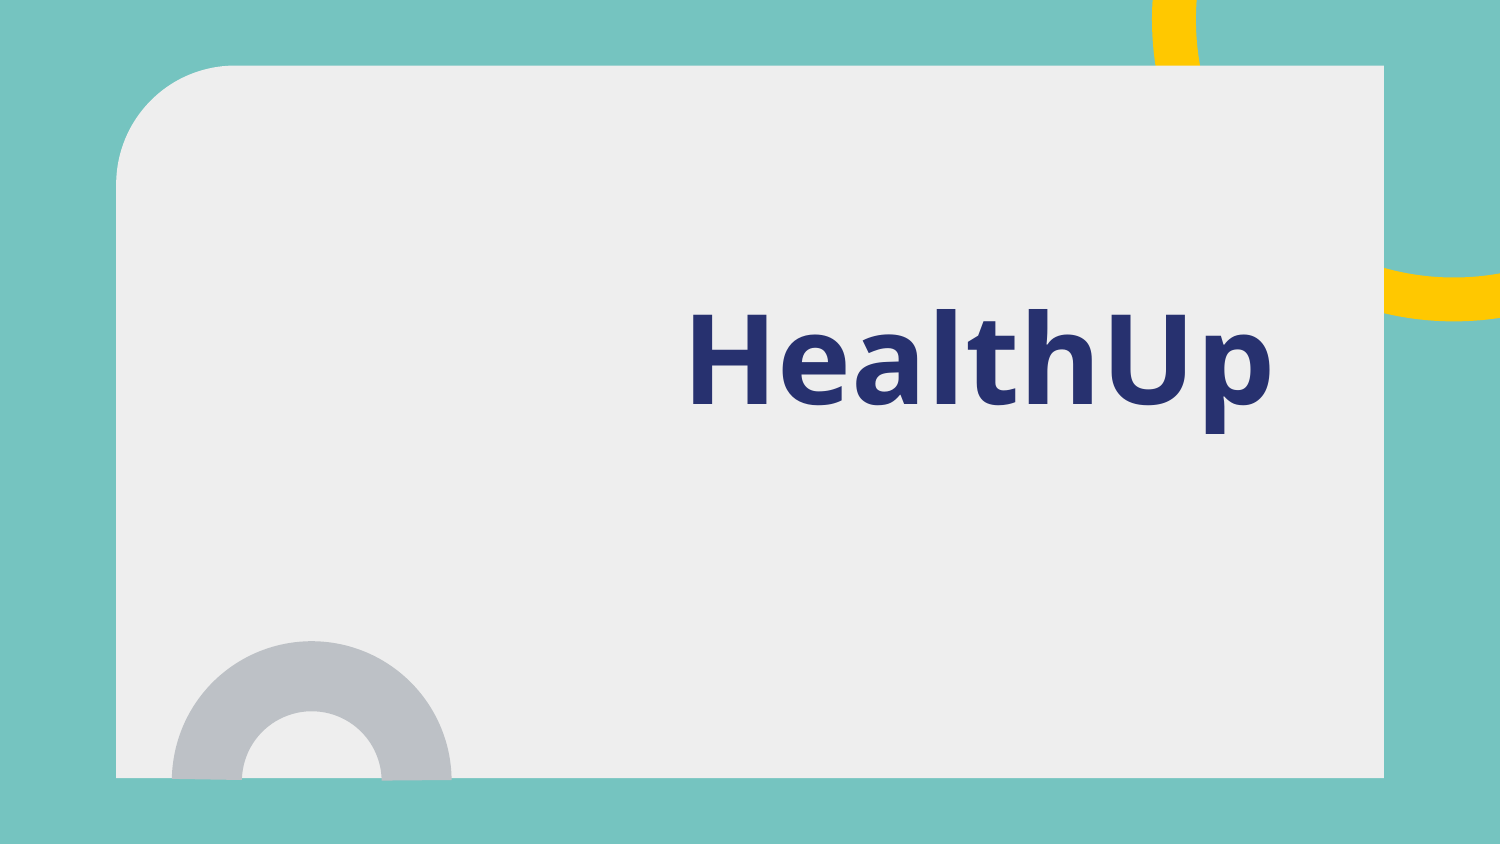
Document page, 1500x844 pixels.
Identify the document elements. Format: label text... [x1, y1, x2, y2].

title HealthUp [209, 120, 1291, 589]
